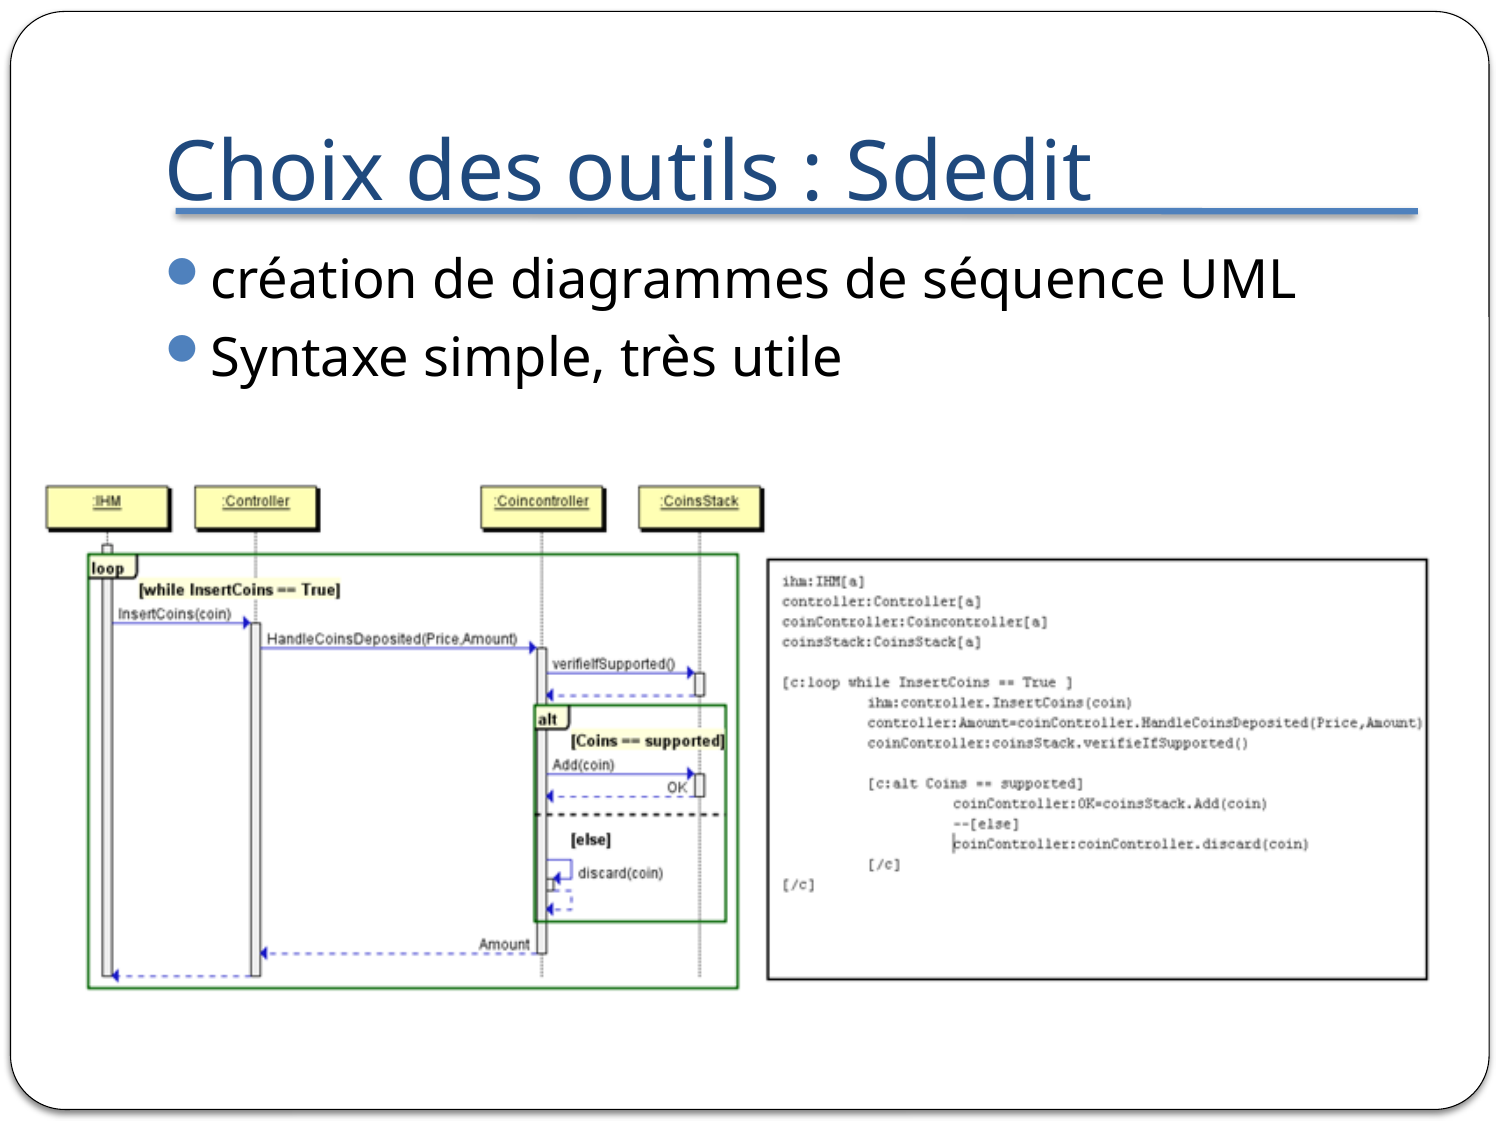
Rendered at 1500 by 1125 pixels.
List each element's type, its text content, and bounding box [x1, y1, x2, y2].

picture [34, 480, 1477, 1000]
title Choix des outils : Sdedit [150, 45, 1425, 233]
list création de diagrammes de séquence UML Syntaxe simple, très utile [150, 237, 1425, 478]
